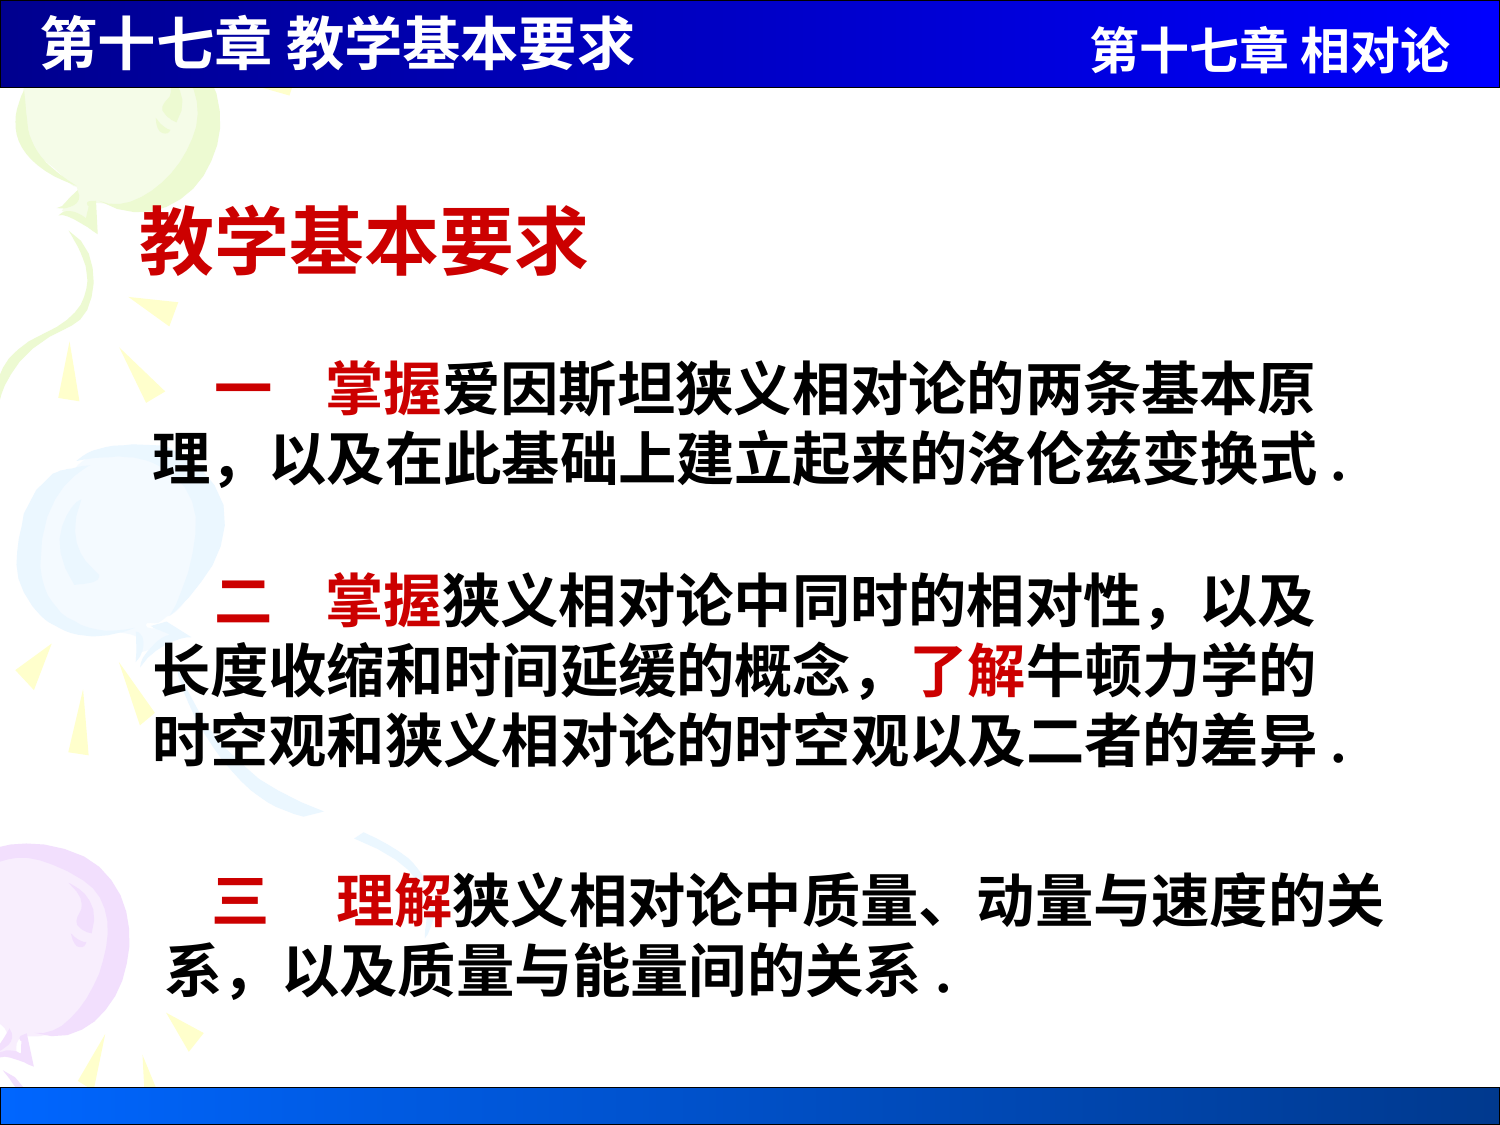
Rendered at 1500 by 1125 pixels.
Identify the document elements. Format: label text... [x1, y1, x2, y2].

text_box 二 掌握狭义相对论中同时的相对性，以及长度收缩和时间延缓的概念，了解牛顿力学的时空观和狭义相对论的时空观以及二者的差异. [137, 557, 1388, 782]
text_box 一 掌握爱因斯坦狭义相对论的两条基本原理，以及在此基础上建立起来的洛伦兹变换式. [137, 344, 1388, 500]
text_box 三 理解狭义相对论中质量、动量与速度的关系，以及质量与能量间的关系. [150, 857, 1400, 1012]
text_box 教学基本要求 [124, 187, 788, 293]
